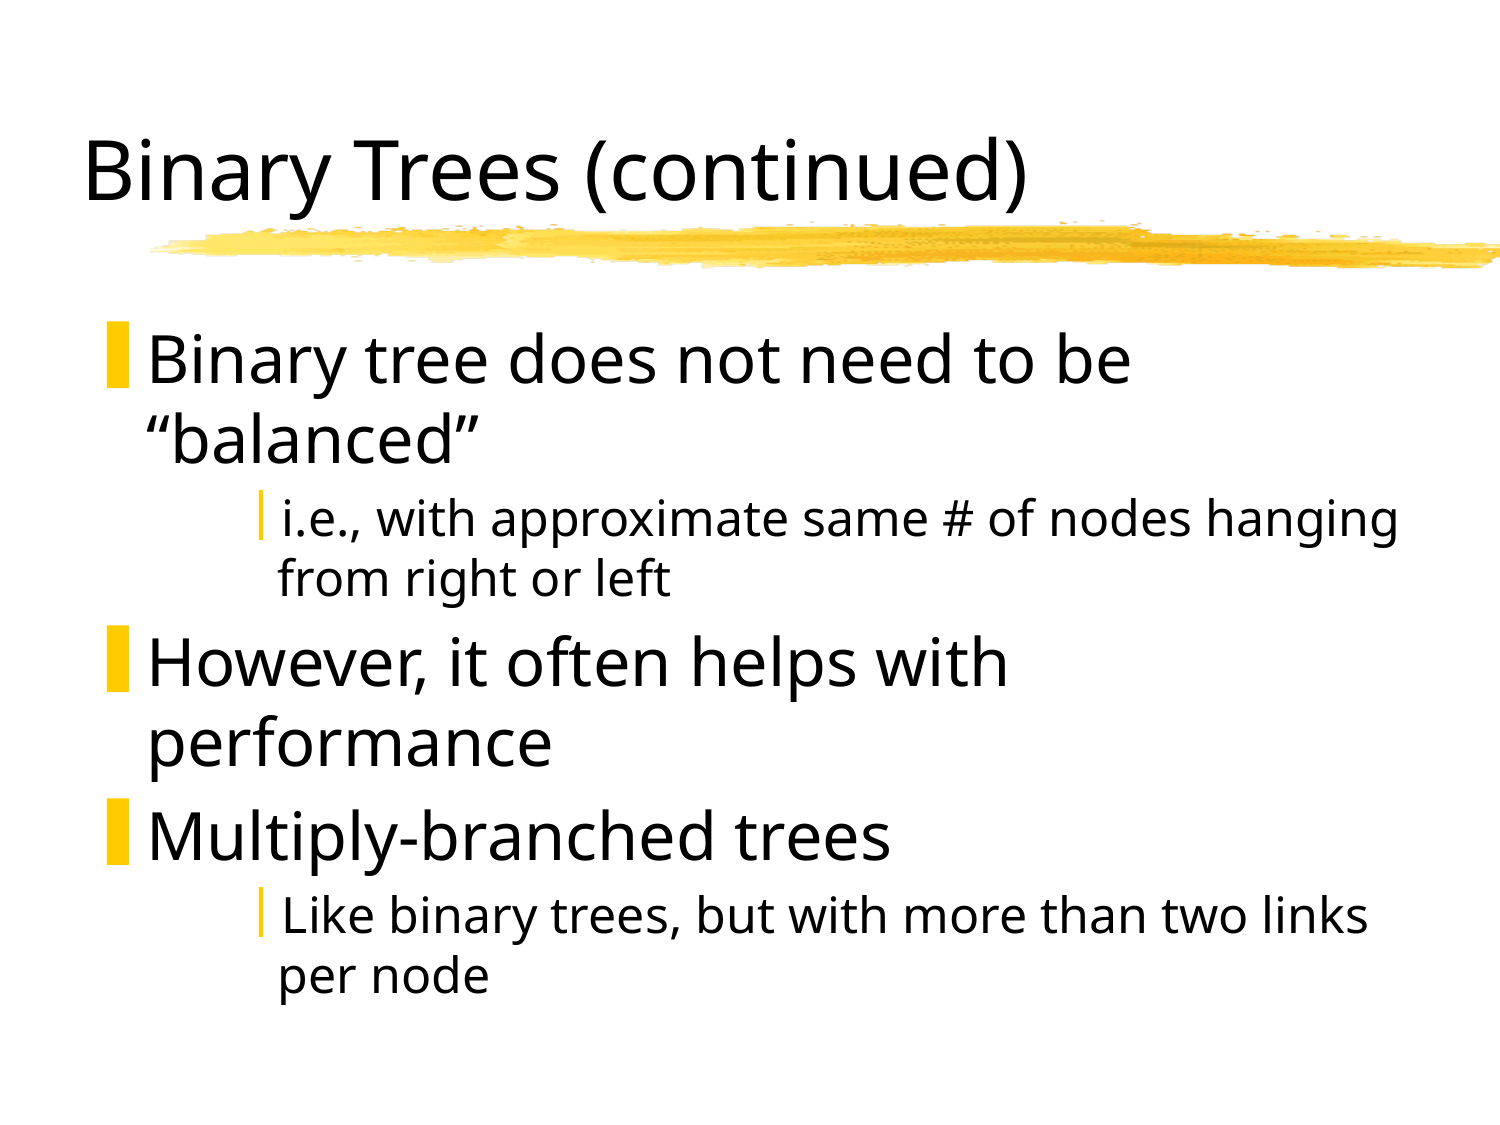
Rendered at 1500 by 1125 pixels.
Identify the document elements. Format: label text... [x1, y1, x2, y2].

picture [150, 215, 1500, 279]
title Binary Trees (continued) [66, 37, 1342, 225]
list Binary tree does not need to be “balanced” i.e., with approximate same # of nodes hanging from right or left However, it often helps with performance Multiply-branched trees Like binary trees, but with more than two links per node [75, 309, 1417, 994]
